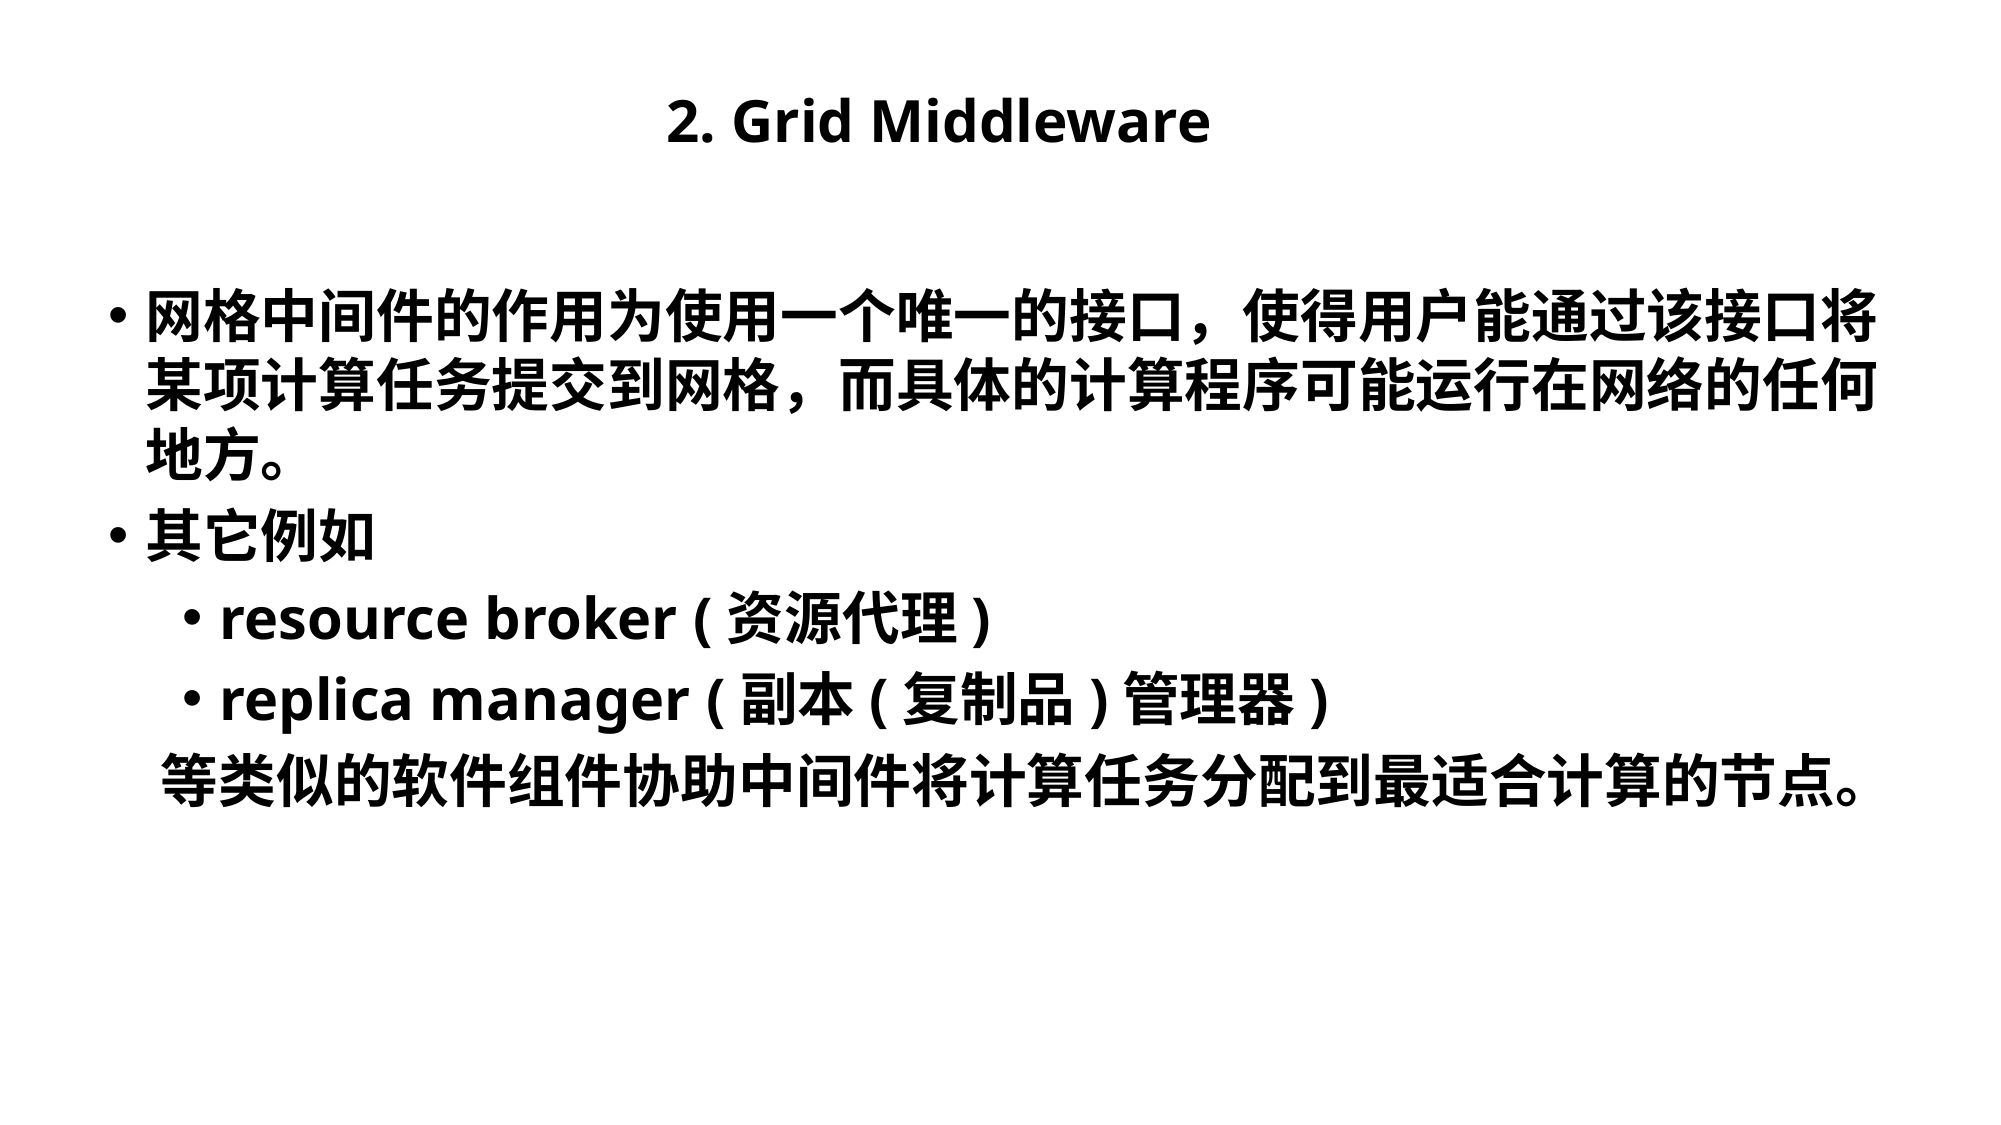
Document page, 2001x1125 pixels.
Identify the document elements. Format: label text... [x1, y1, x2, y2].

list 网格中间件的作用为使用一个唯一的接口，使得用户能通过该接口将某项计算任务提交到网格，而具体的计算程序可能运行在网络的任何地方。 其它例如 resource broker (资源代理) replica manager (副本(复制品)管理器) 等类似的软件组件协助中间件将计算任务分配到最适合计算的节点。 [93, 272, 1910, 889]
title 2. Grid Middleware [528, 73, 1350, 175]
